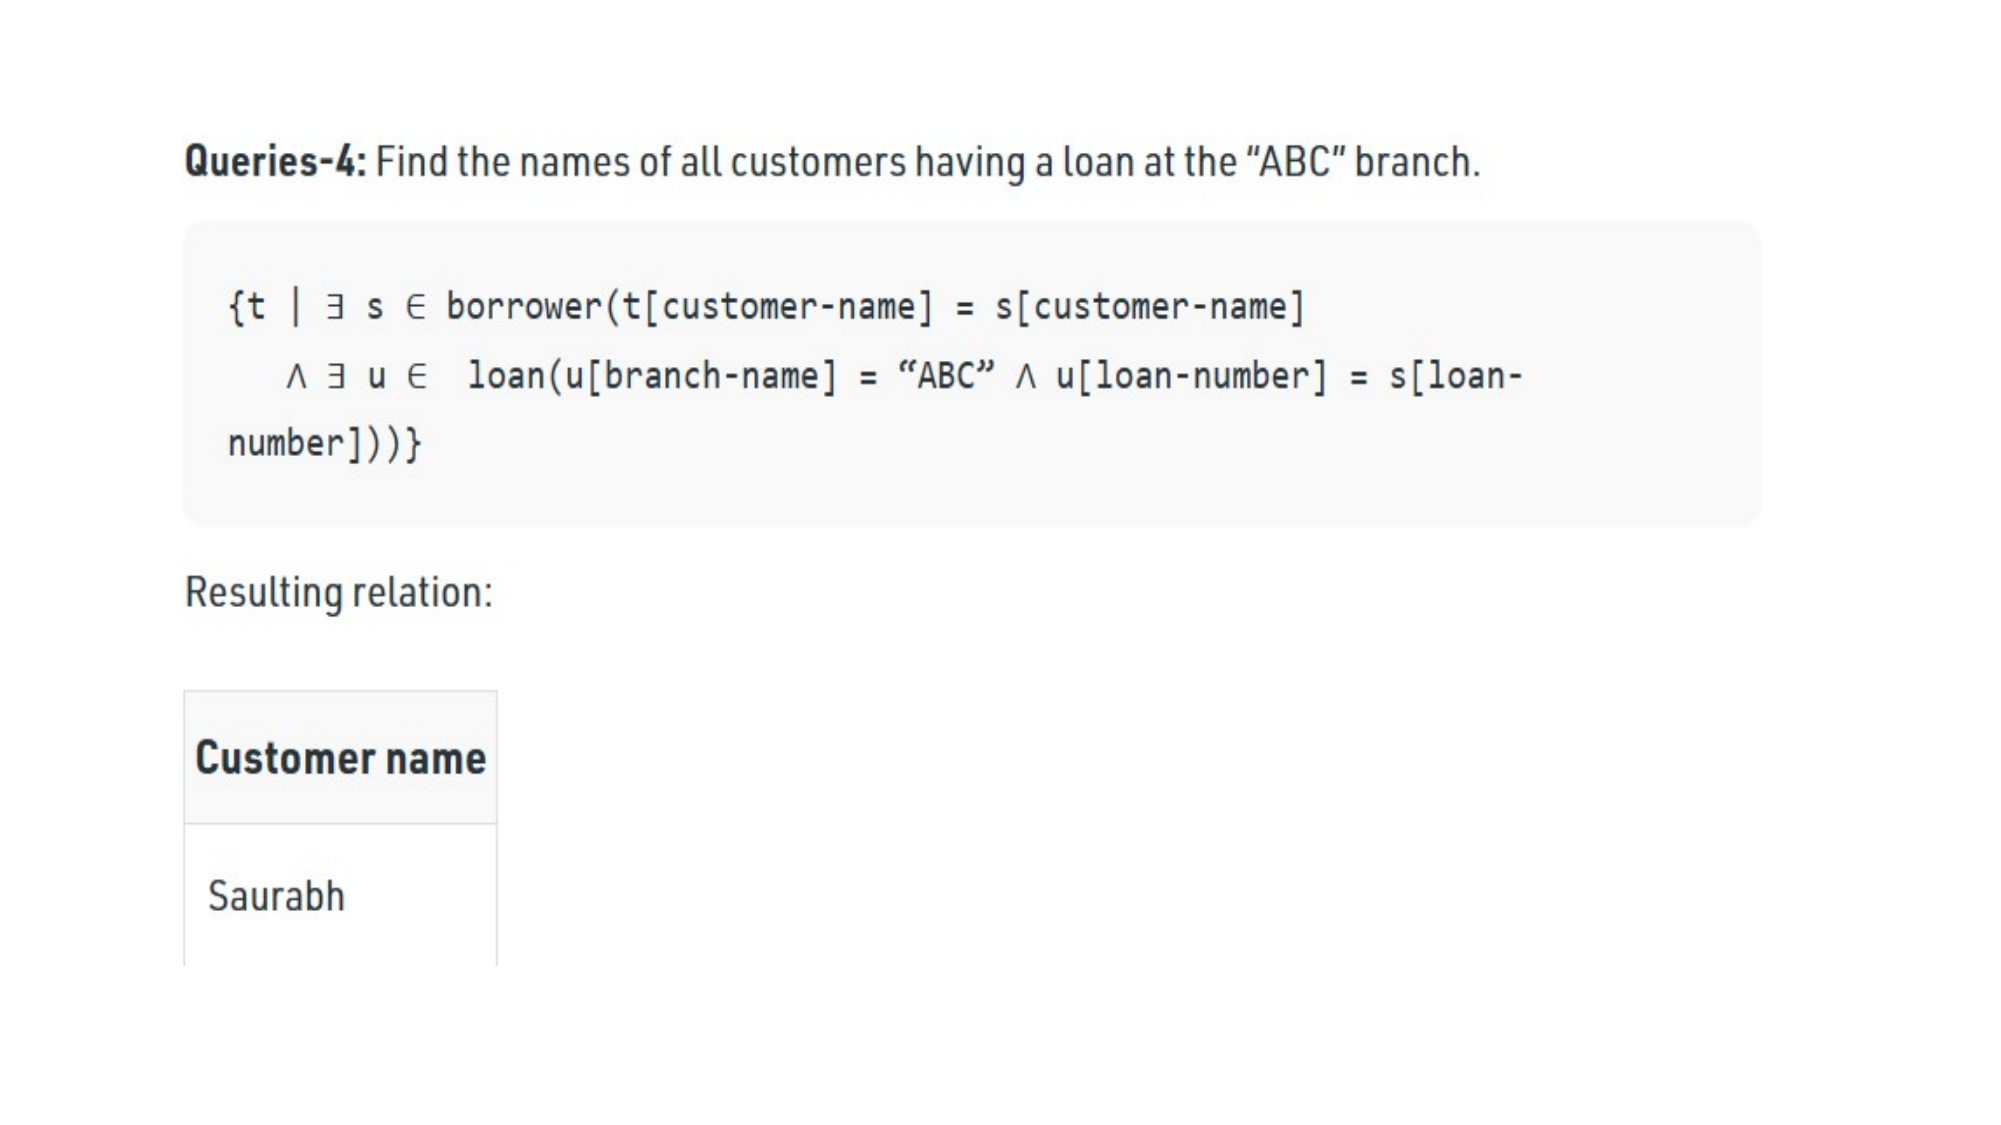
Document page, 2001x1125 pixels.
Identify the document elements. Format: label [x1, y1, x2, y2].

list [154, 103, 1784, 966]
